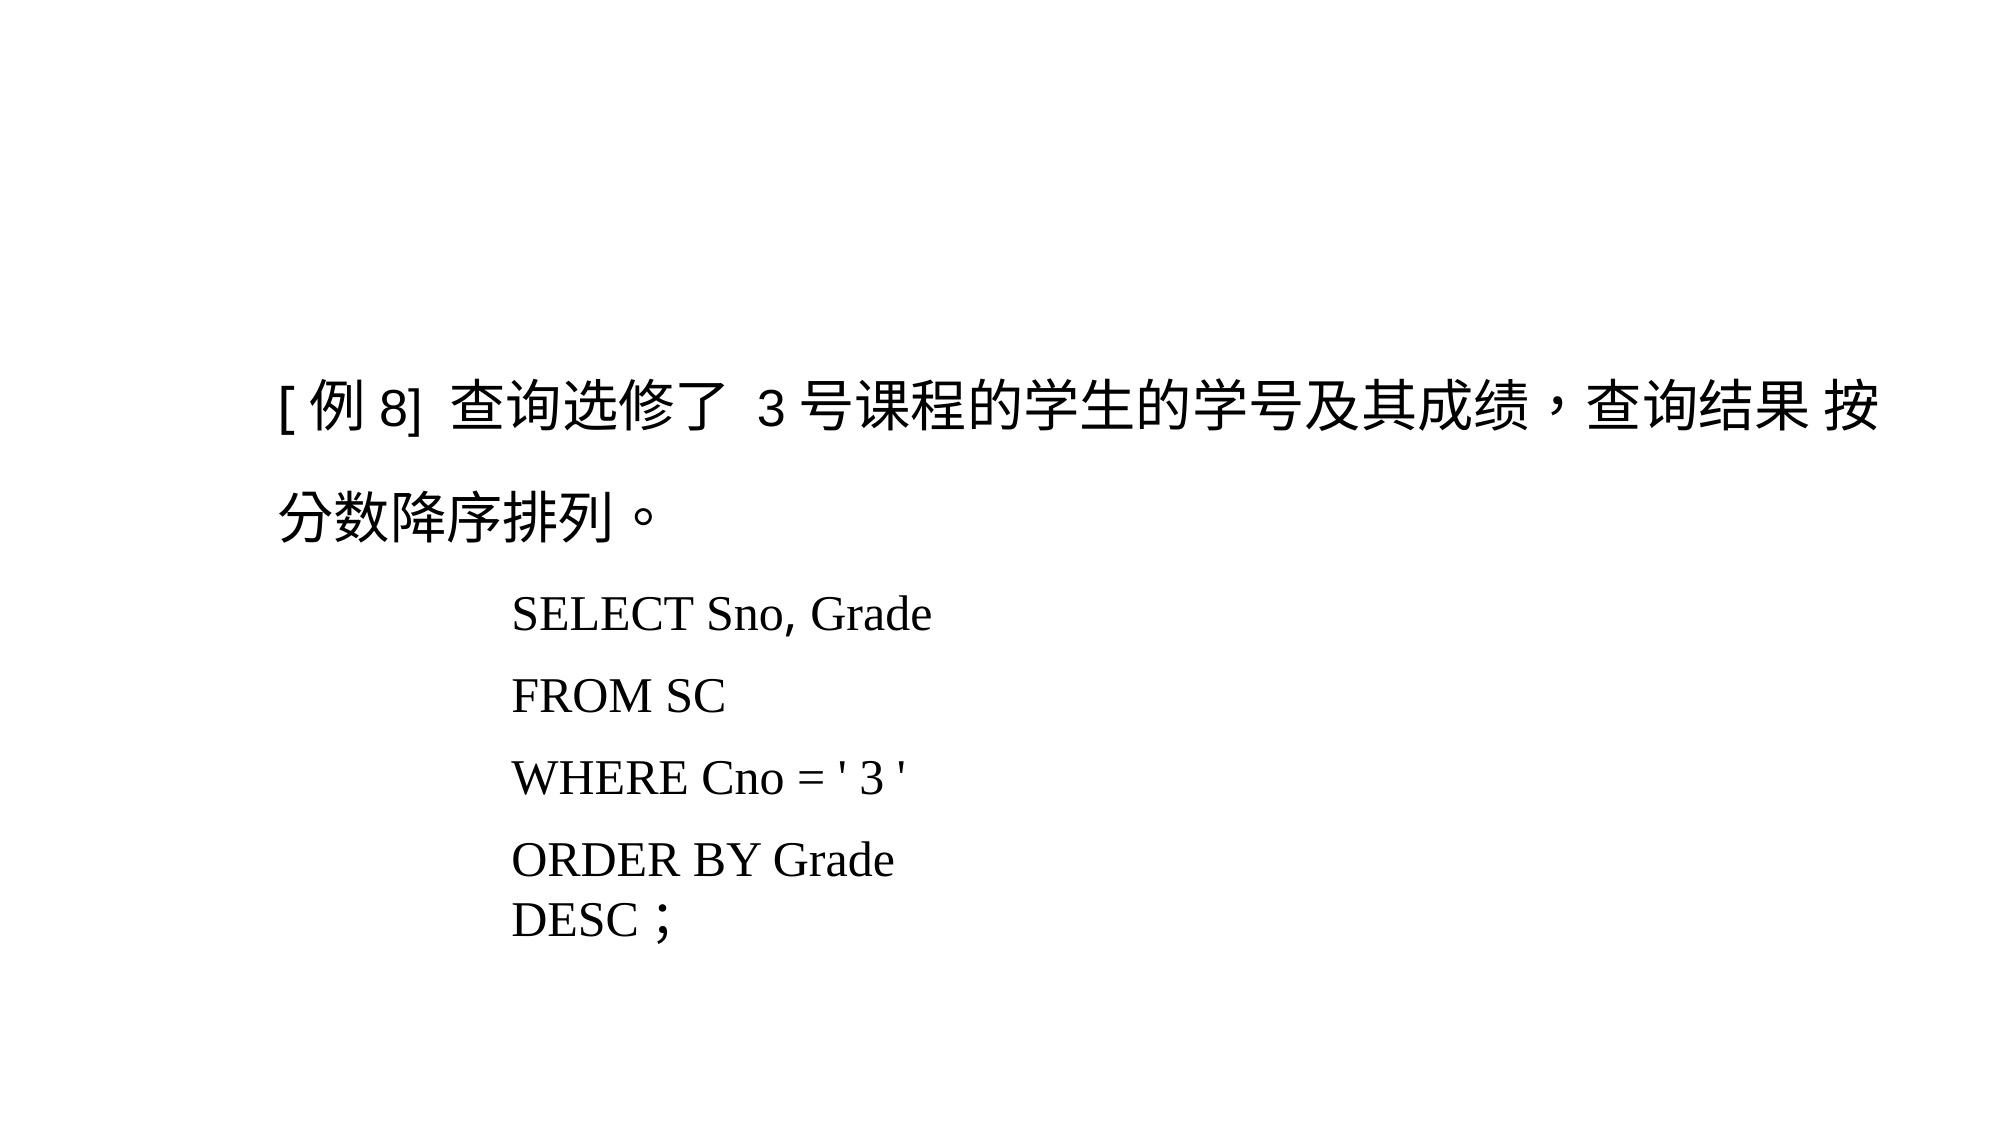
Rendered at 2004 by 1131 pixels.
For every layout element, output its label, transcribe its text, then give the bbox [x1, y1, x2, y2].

text_box SELECT Sno, Grade FROM SC WHERE Cno = ' 3 ' ORDER BY Grade DESC； [511, 580, 1067, 896]
text_box [例8] 查询选修了 3号课程的学生的学号及其成绩，查询结果 按分数降序排列。 [277, 326, 1881, 492]
